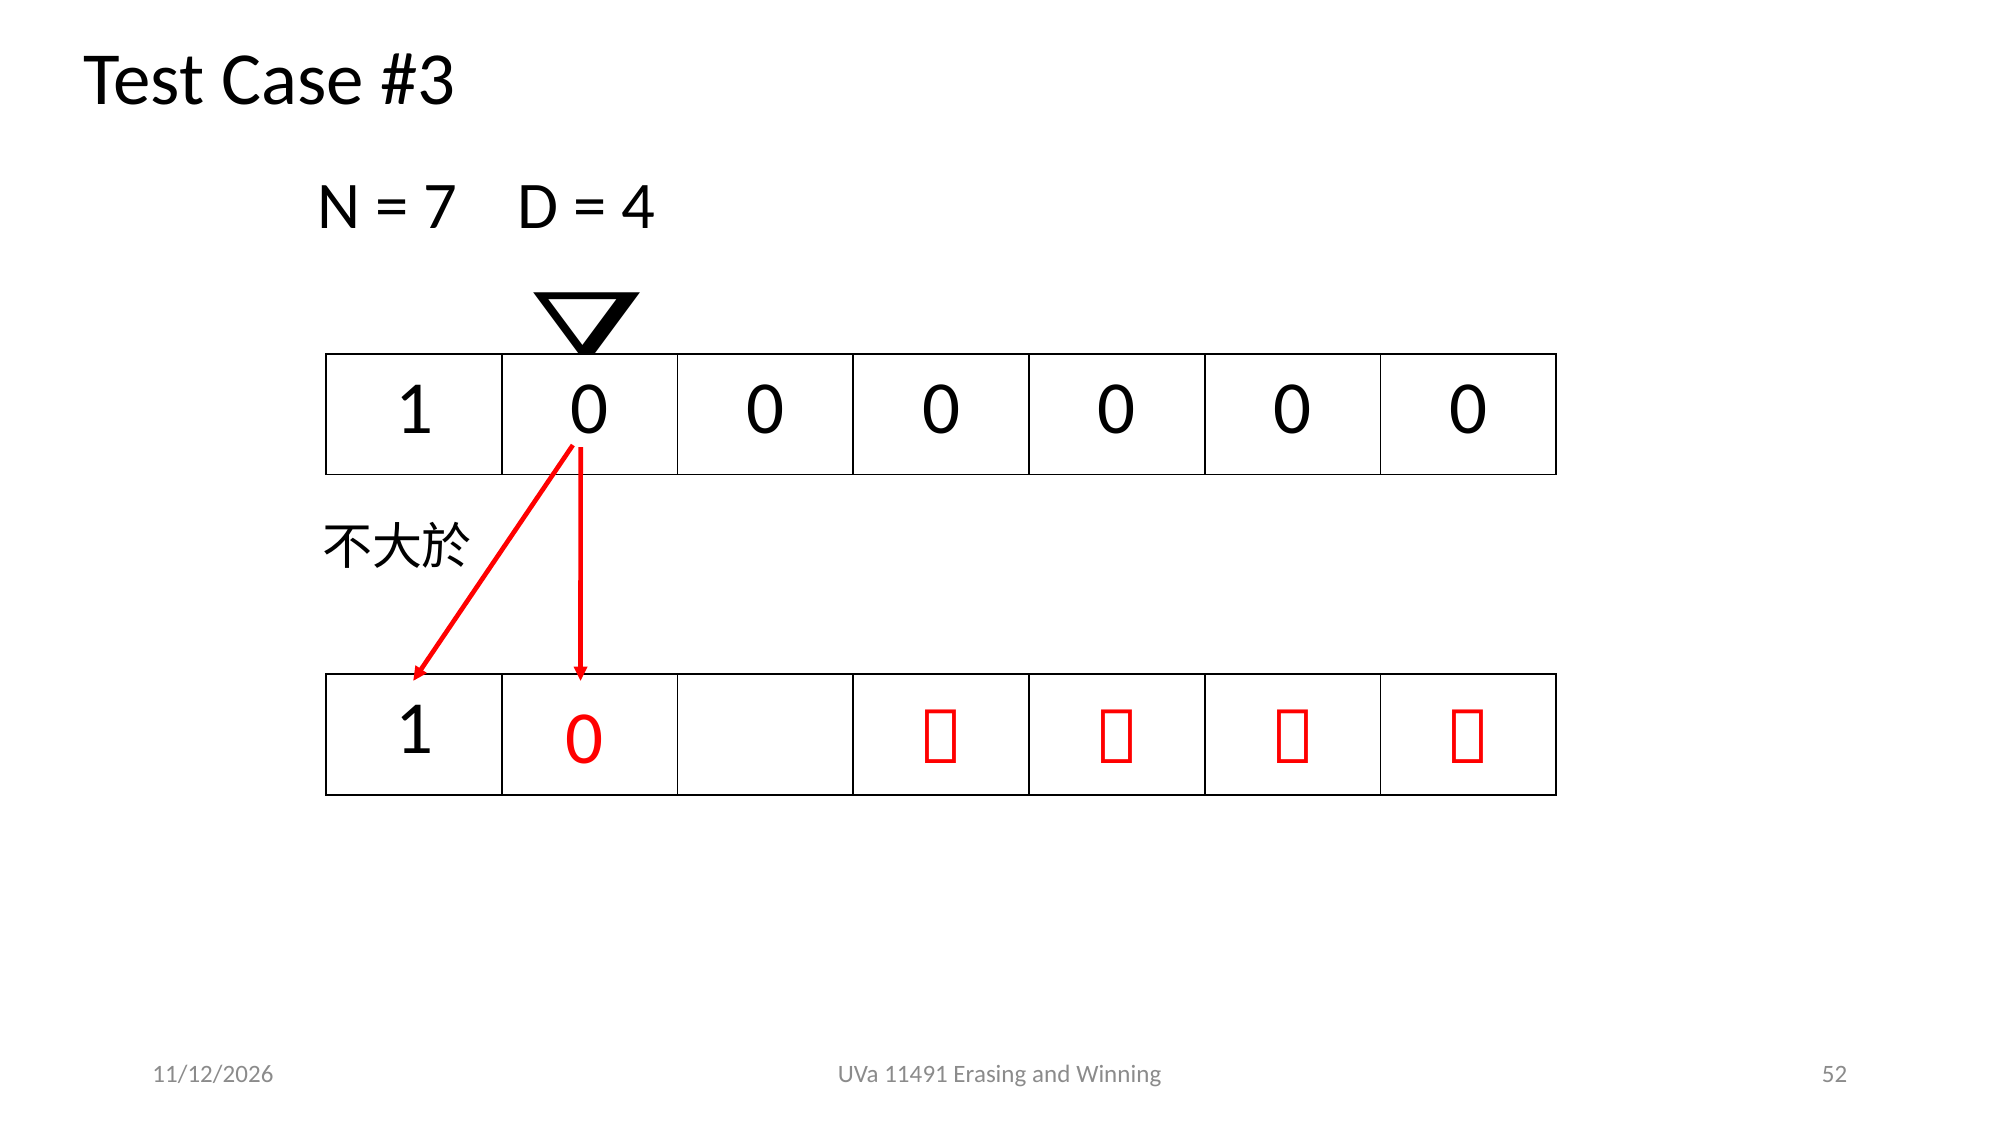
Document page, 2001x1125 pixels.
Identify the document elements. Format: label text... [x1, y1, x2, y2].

table_header  [854, 675, 1028, 794]
text_box 不大於 [307, 507, 413, 583]
table_header 0 [1206, 355, 1380, 474]
table_header 0 [1381, 355, 1555, 474]
table_header 1 [327, 675, 501, 794]
slide_number 52 [1412, 1042, 1863, 1103]
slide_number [137, 1042, 588, 1103]
footer UVa 11491 Erasing and Winning [662, 1042, 1338, 1103]
table_header 0 [678, 355, 852, 474]
text_box Test Case #3 [68, 22, 682, 127]
table_header 1 [327, 355, 501, 474]
table_header  [1030, 675, 1204, 794]
table_header 0 [1030, 355, 1204, 474]
text_box N = 7 D = 4 [302, 154, 723, 250]
table_header  [1381, 675, 1555, 794]
table_header 0 [854, 355, 1028, 474]
text_box 0 [551, 680, 640, 786]
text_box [413, 445, 573, 681]
table_header 0 [503, 355, 677, 474]
table_header  [1206, 675, 1380, 794]
table_header [503, 675, 677, 794]
table_header [678, 675, 852, 794]
